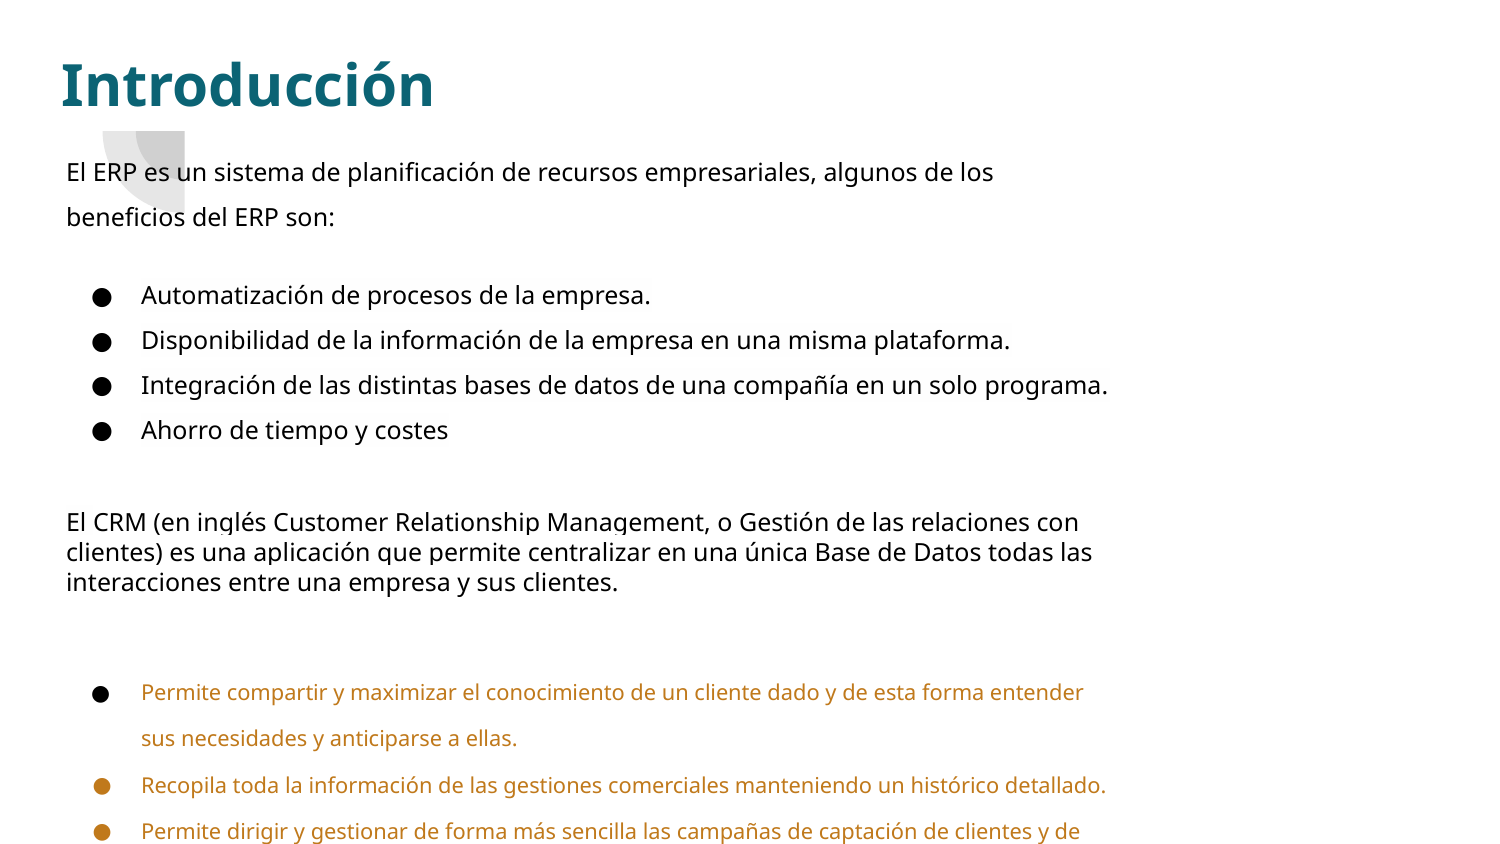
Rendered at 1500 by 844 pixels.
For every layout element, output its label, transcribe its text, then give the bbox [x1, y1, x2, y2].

title Introducción [46, 32, 1445, 127]
list El ERP es un sistema de planificación de recursos empresariales, algunos de los beneficios del ERP son: Automatización de procesos de la empresa. Disponibilidad de la información de la empresa en una misma plataforma. Integración de las distintas bases de datos de una compañía en un solo programa. Ahorro de tiempo y costes El CRM (en inglés Customer Relationship Management, o Gestión de las relaciones con clientes) es una aplicación que permite centralizar en una única Base de Datos todas las interacciones entre una empresa y sus clientes. Permite compartir y maximizar el conocimiento de un cliente dado y de esta forma entender sus necesidades y anticiparse a ellas. Recopila toda la información de las gestiones comerciales manteniendo un histórico detallado. Permite dirigir y gestionar de forma más sencilla las campañas de captación de clientes y de fidelización. [51, 126, 1126, 772]
